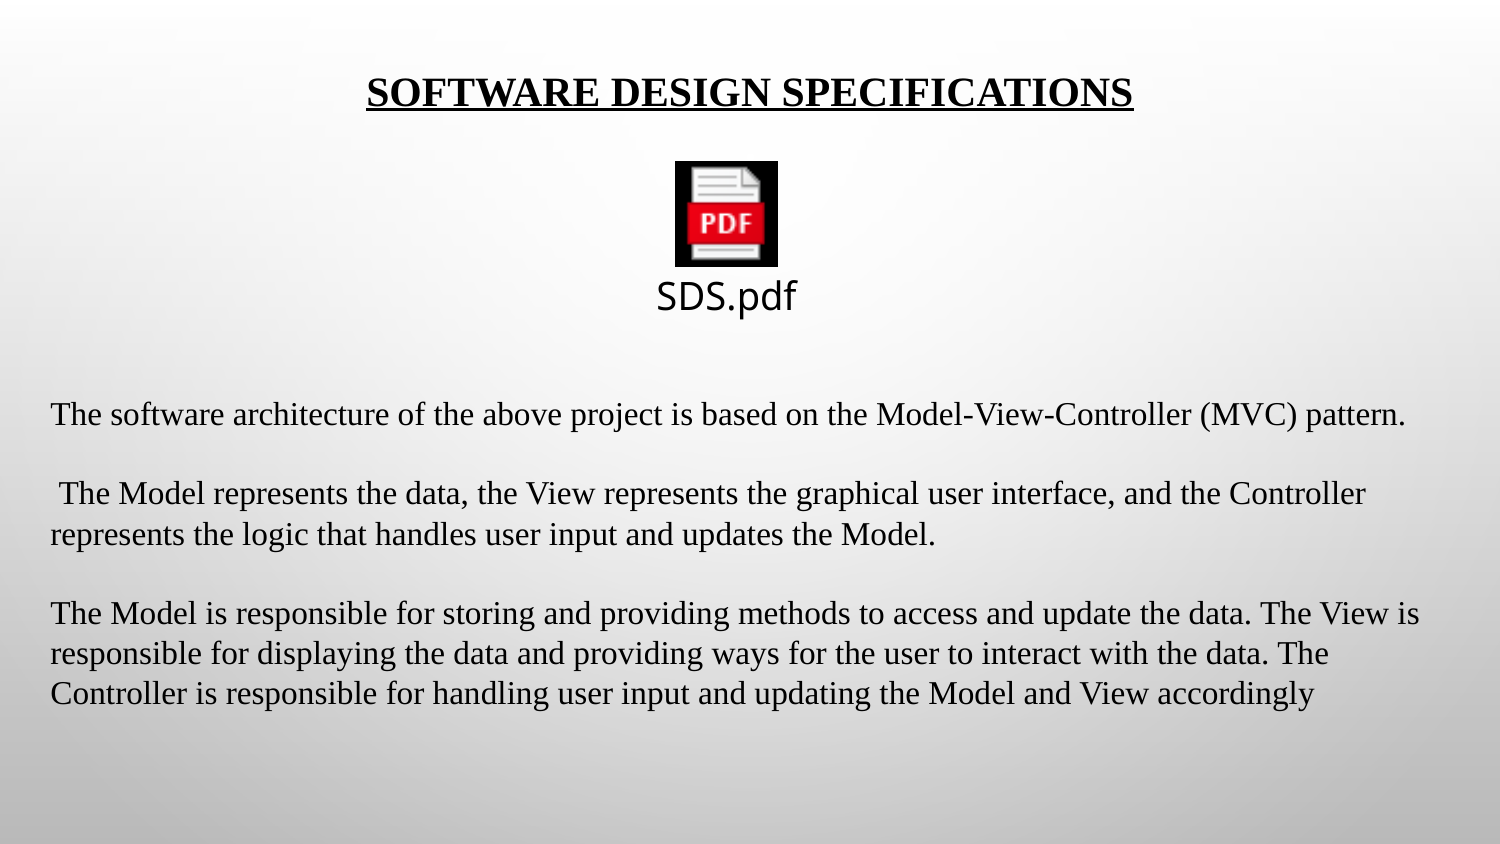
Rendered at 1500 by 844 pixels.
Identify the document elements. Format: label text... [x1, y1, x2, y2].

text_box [639, 161, 812, 341]
title SOFTWARE DESIGN SPECIFICATIONS [51, 23, 1449, 162]
picture [0, 0, 1500, 844]
text_box The software architecture of the above project is based on the Model-View-Controller (MVC) pattern. The Model represents the data, the View represents the graphical user interface, and the Controller represents the logic that handles user input and updates the Model. The Model is responsible for storing and providing methods to access and update the data. The View is responsible for displaying the data and providing ways for the user to interact with the data. The Controller is responsible for handling user input and updating the Model and View accordingly [35, 384, 1465, 719]
